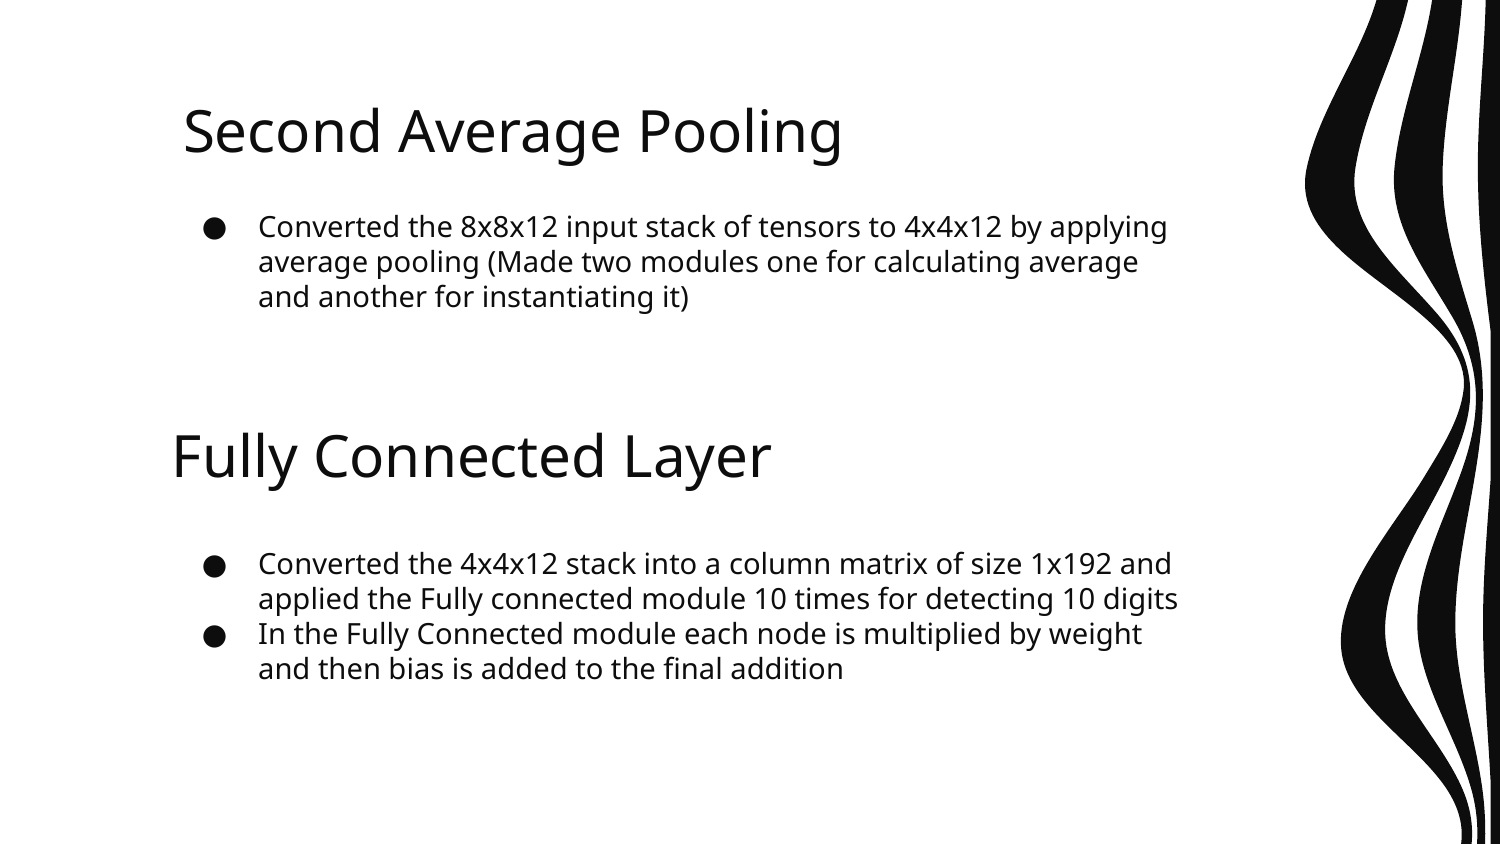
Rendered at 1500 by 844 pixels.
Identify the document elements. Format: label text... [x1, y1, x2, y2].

title Fully Connected Layer [156, 413, 1371, 508]
subtitle Converted the 4x4x12 stack into a column matrix of size 1x192 and applied the Fully connected module 10 times for detecting 10 digits In the Fully Connected module each node is multiplied by weight and then bias is added to the final addition [168, 530, 1212, 793]
title Second Average Pooling [168, 88, 1382, 183]
subtitle Converted the 8x8x12 input stack of tensors to 4x4x12 by applying average pooling (Made two modules one for calculating average and another for instantiating it) [168, 192, 1212, 403]
